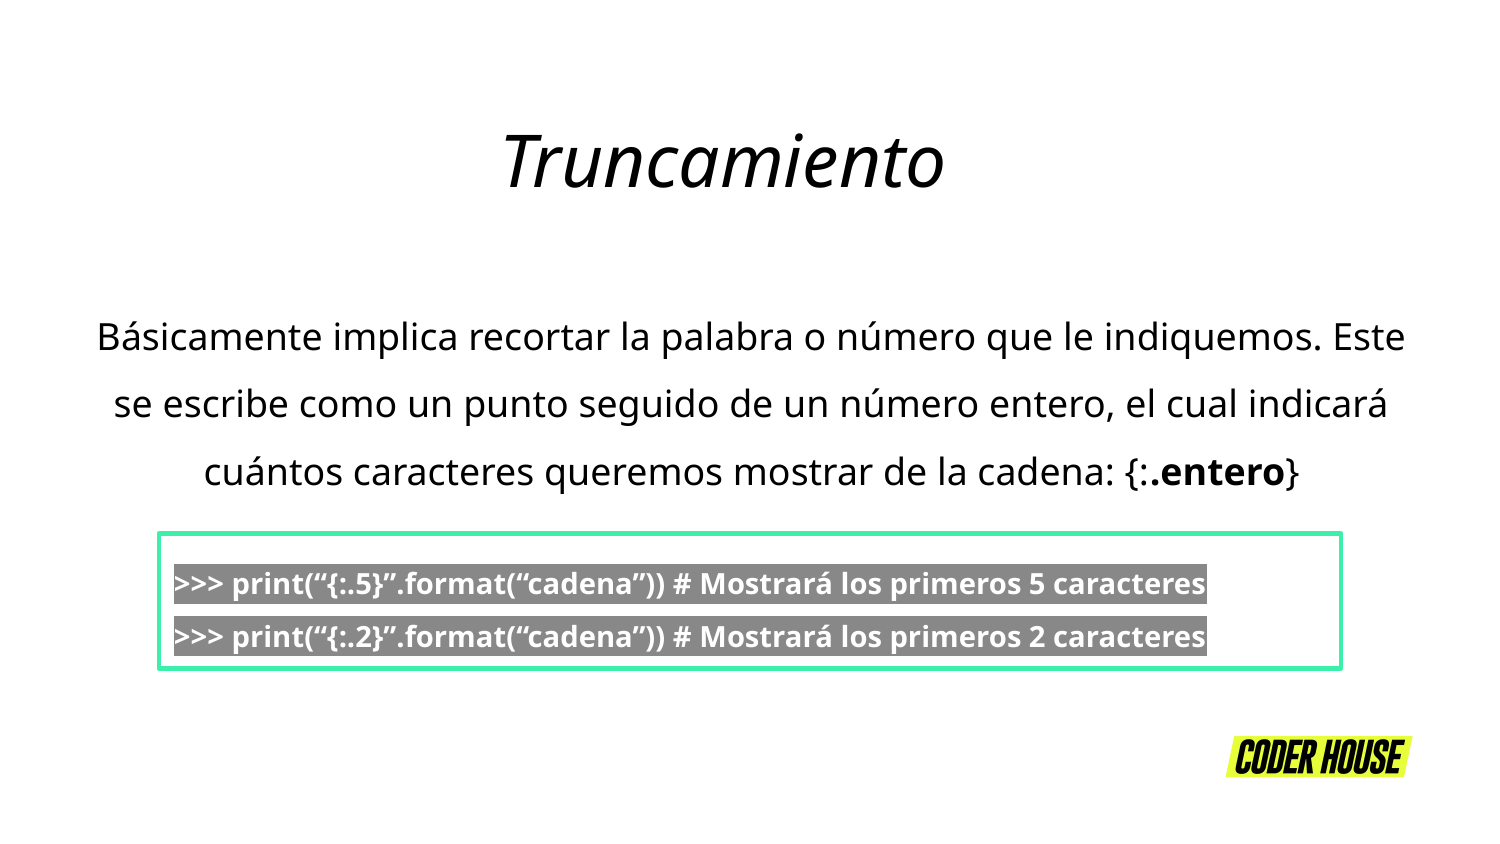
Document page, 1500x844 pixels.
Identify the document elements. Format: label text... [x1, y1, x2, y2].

text_box Truncamiento [146, 76, 1300, 240]
picture [1221, 728, 1417, 784]
text_box Básicamente implica recortar la palabra o número que le indiquemos. Este se escribe como un punto seguido de un número entero, el cual indicará cuántos caracteres queremos mostrar de la cadena: {:.entero} [72, 275, 1432, 508]
text_box >>> print(“{:.5}”.format(“cadena”)) # Mostrará los primeros 5 caracteres >>> print(“{:.2}”.format(“cadena”)) # Mostrará los primeros 2 caracteres [159, 533, 1341, 669]
